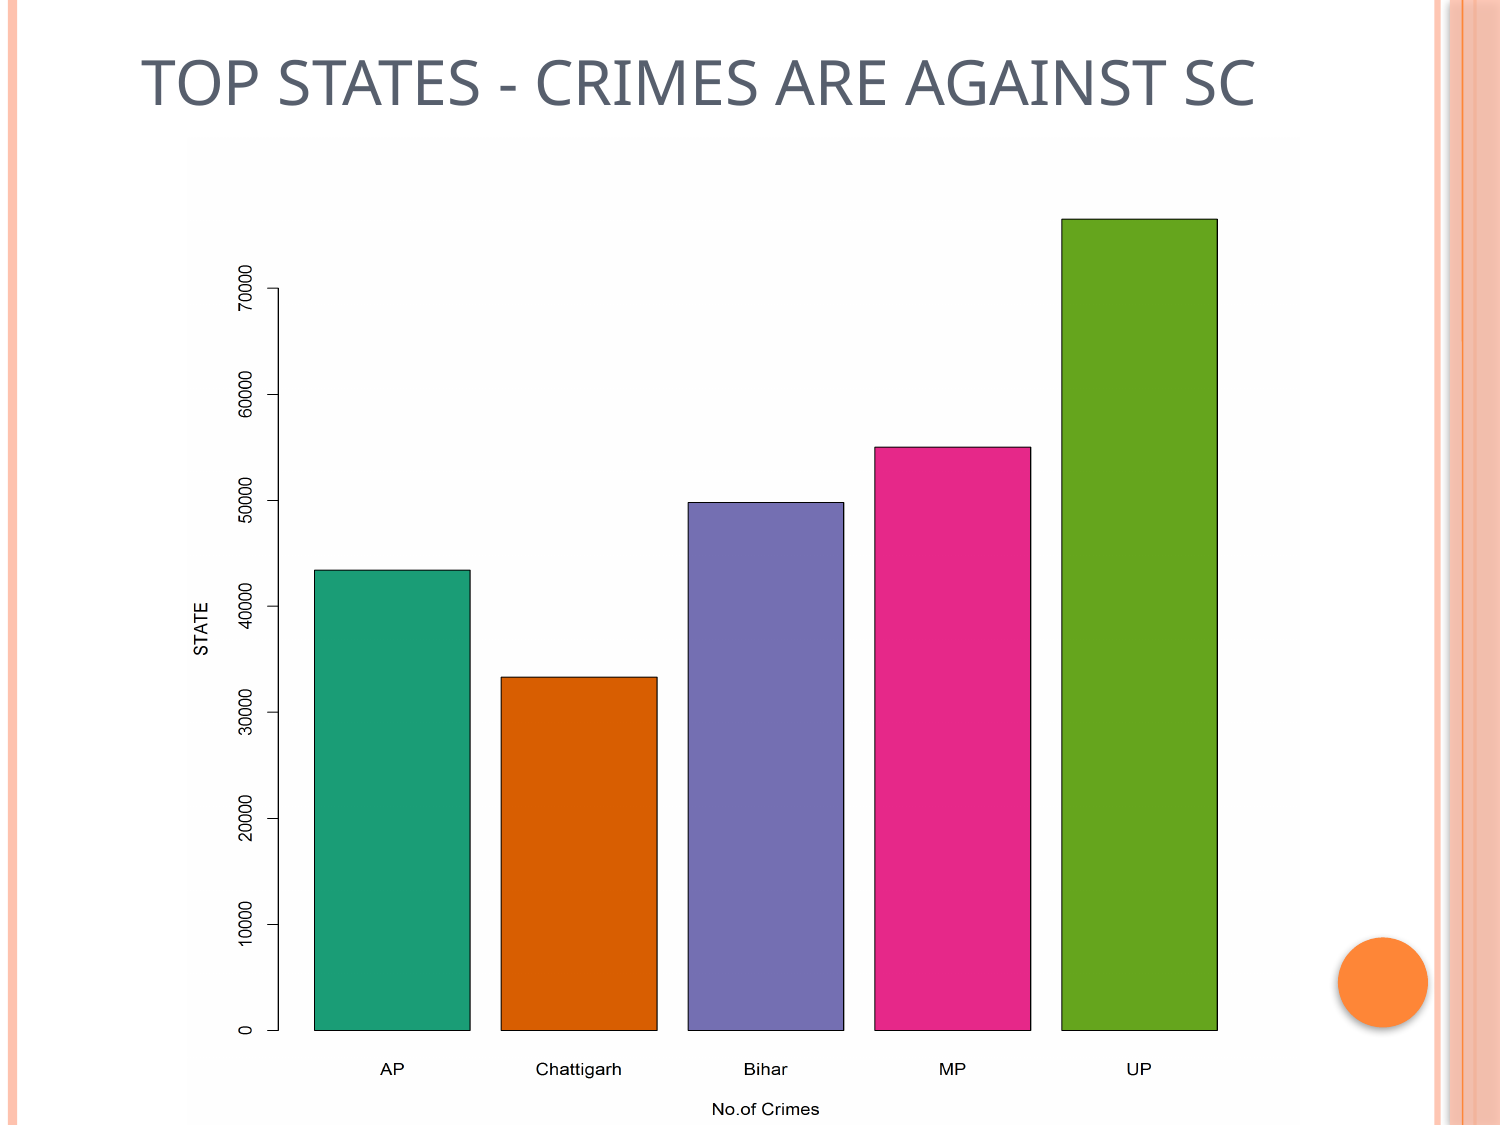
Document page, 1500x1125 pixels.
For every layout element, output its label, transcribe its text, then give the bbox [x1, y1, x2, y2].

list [186, 136, 1301, 1125]
title Top States - Crimes are against SC [87, 0, 1313, 125]
